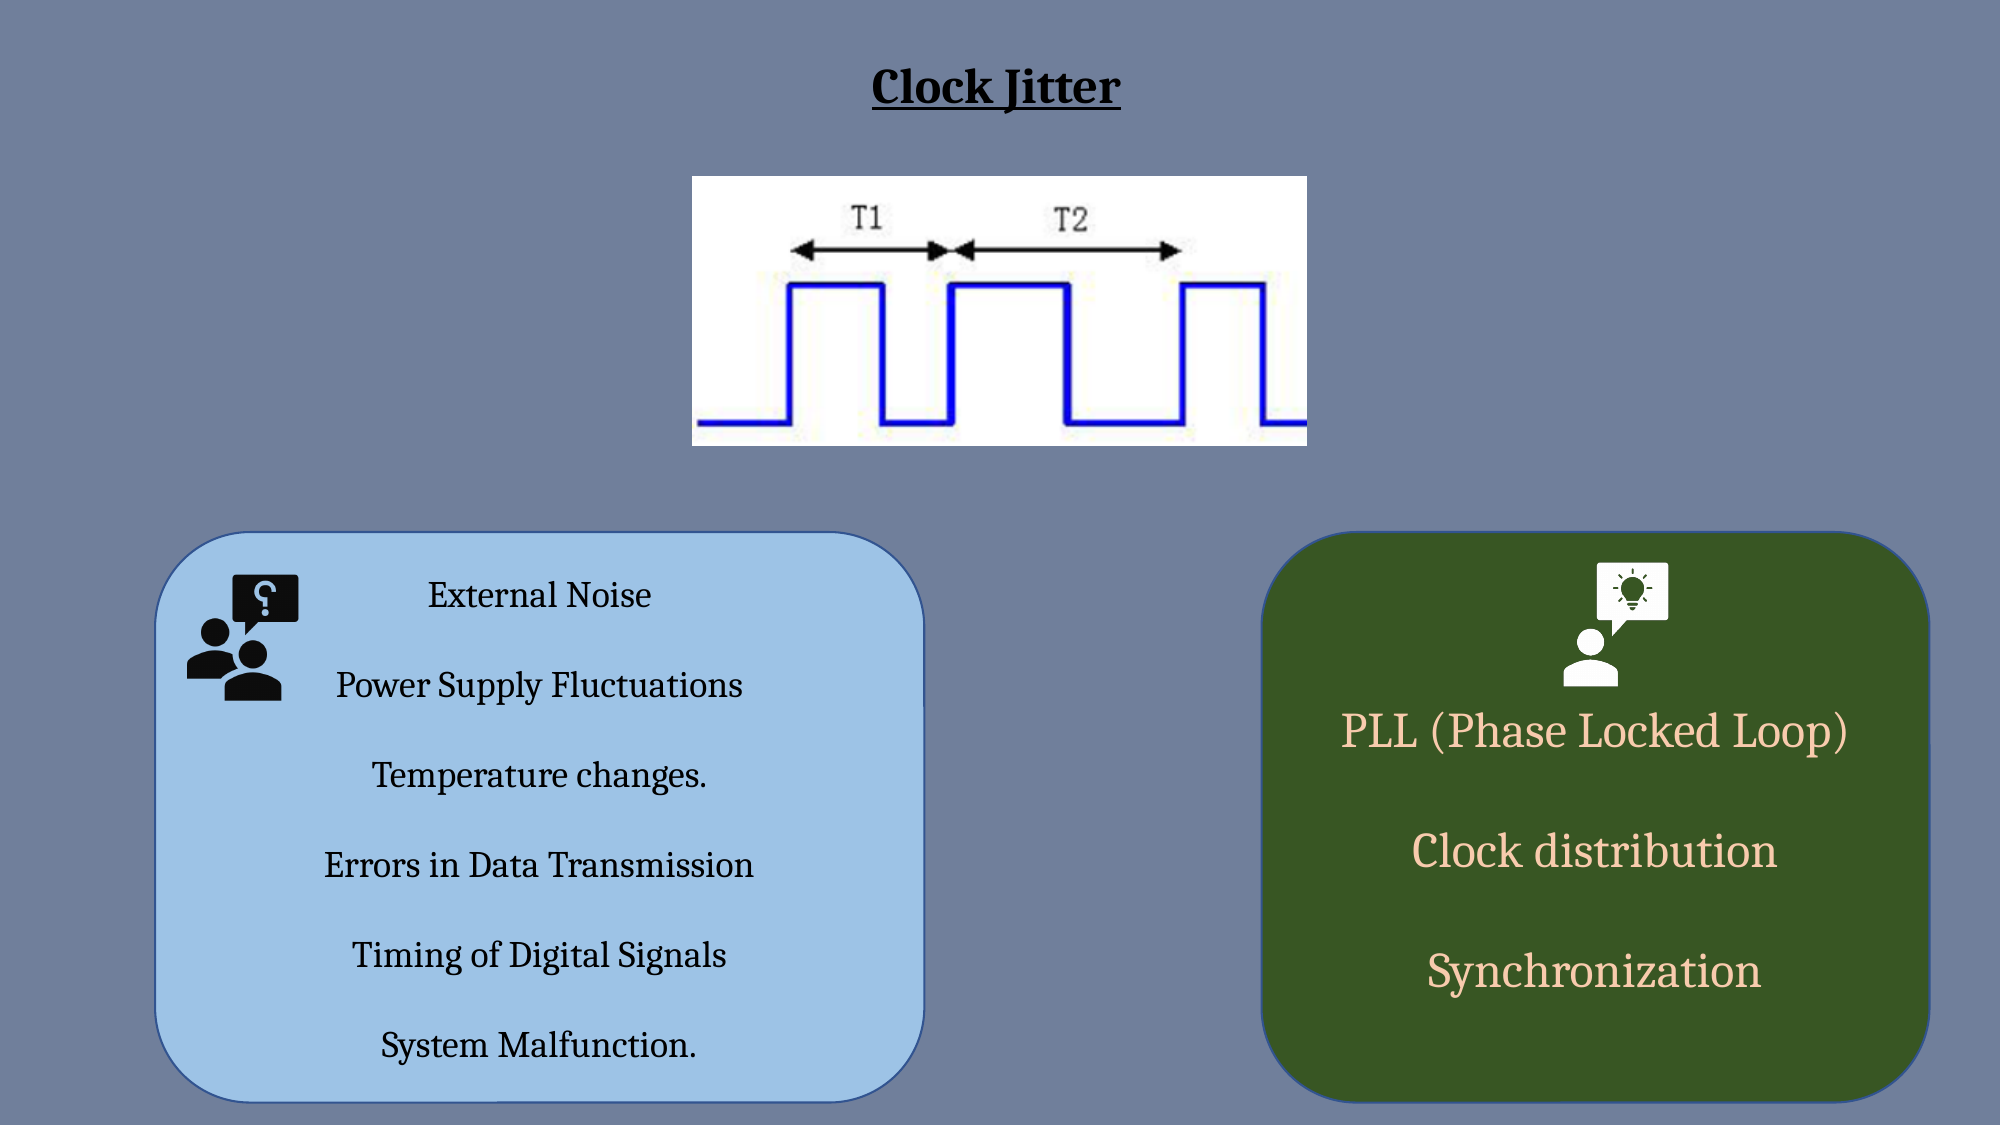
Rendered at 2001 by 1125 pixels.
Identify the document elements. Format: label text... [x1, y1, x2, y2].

picture [1540, 548, 1691, 699]
text_box Clock Jitter [857, 46, 1143, 121]
picture [692, 176, 1307, 446]
text_box External Noise Power Supply Fluctuations Temperature changes. Errors in Data Transmission Timing of Digital Signals System Malfunction. [154, 530, 926, 1104]
text_box PLL (Phase Locked Loop) Clock distribution Synchronization [1260, 530, 1931, 1104]
picture [167, 562, 318, 713]
